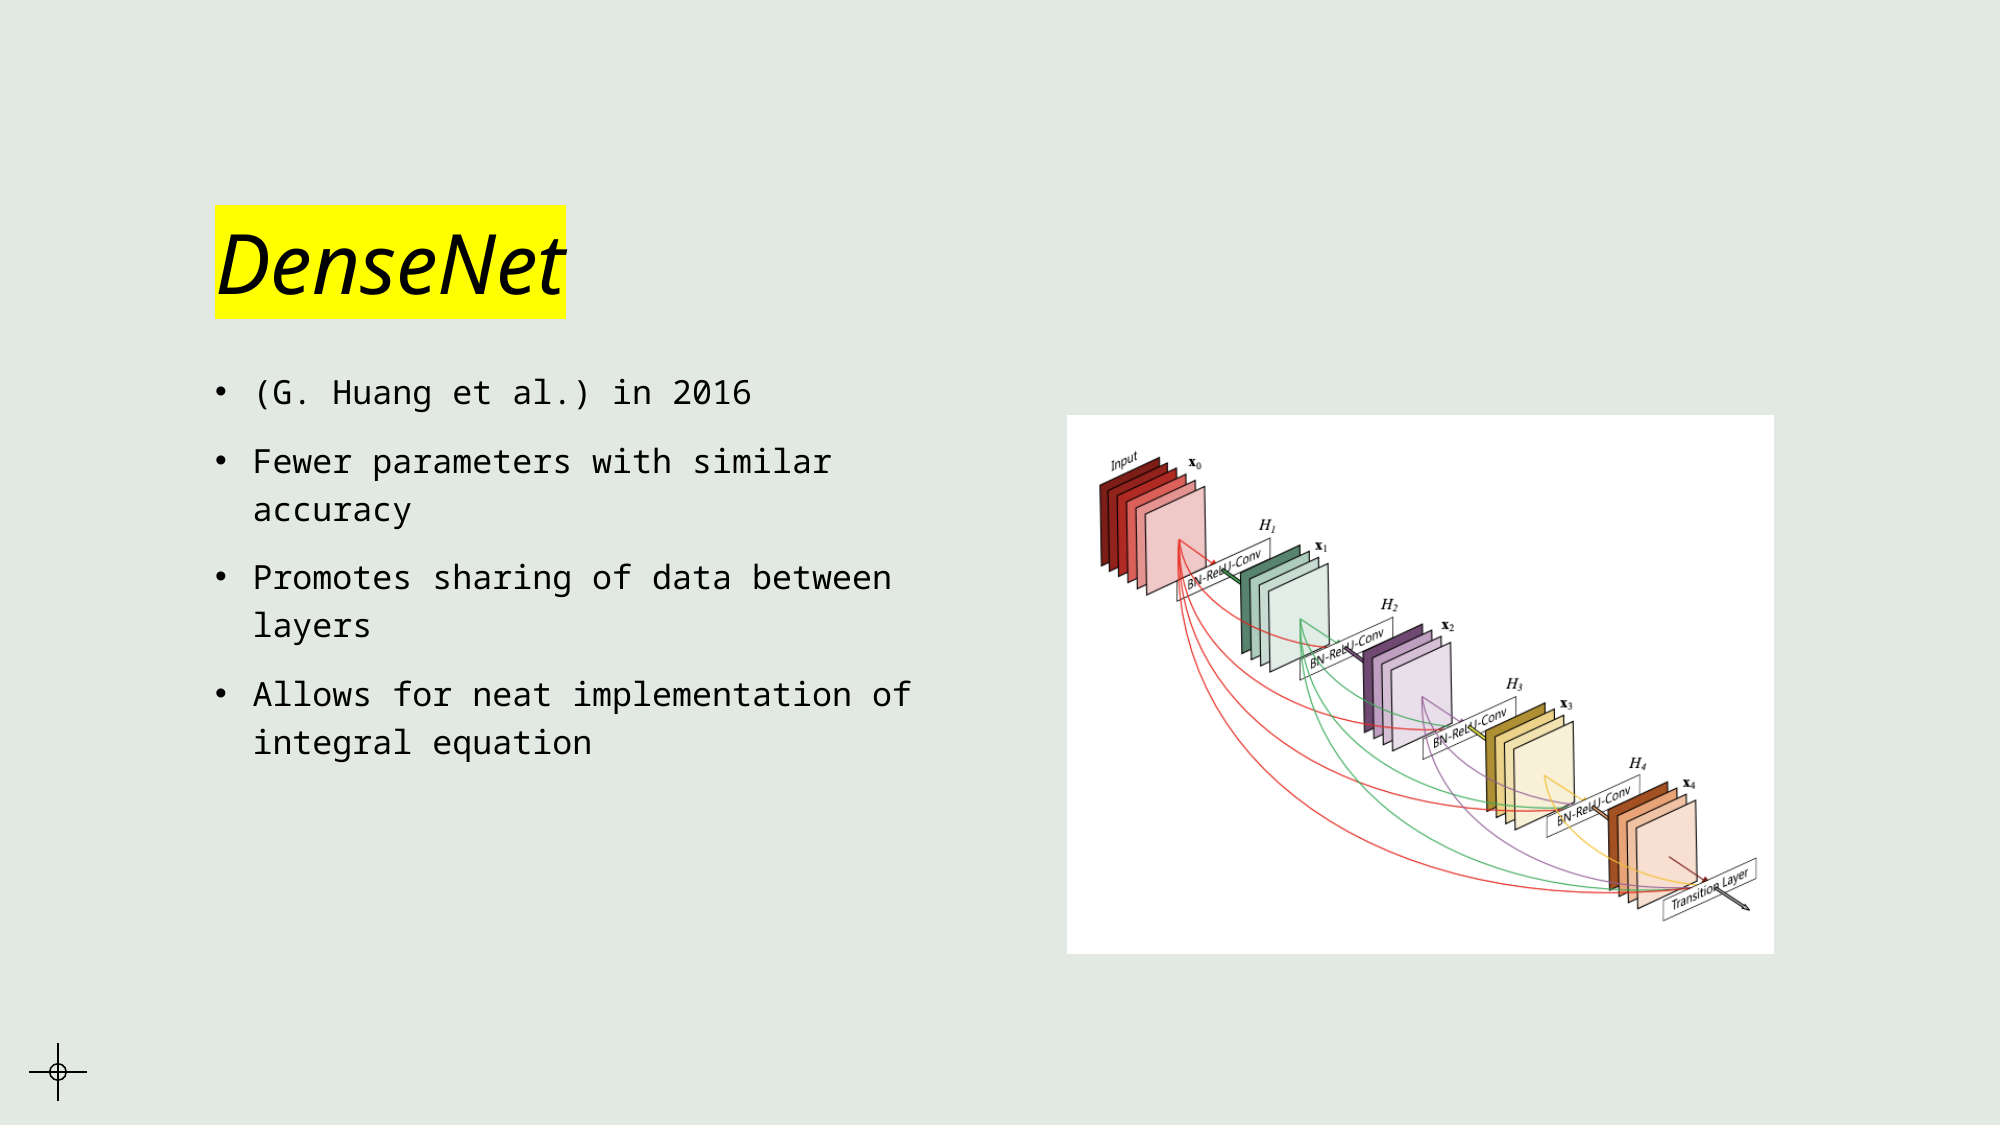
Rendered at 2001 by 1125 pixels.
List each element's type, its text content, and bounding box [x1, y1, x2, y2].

title DenseNet [200, 59, 1758, 319]
list (G. Huang et al.) in 2016 Fewer parameters with similar accuracy Promotes sharing of data between layers Allows for neat implementation of integral equation [200, 355, 972, 1014]
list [1067, 415, 1774, 954]
